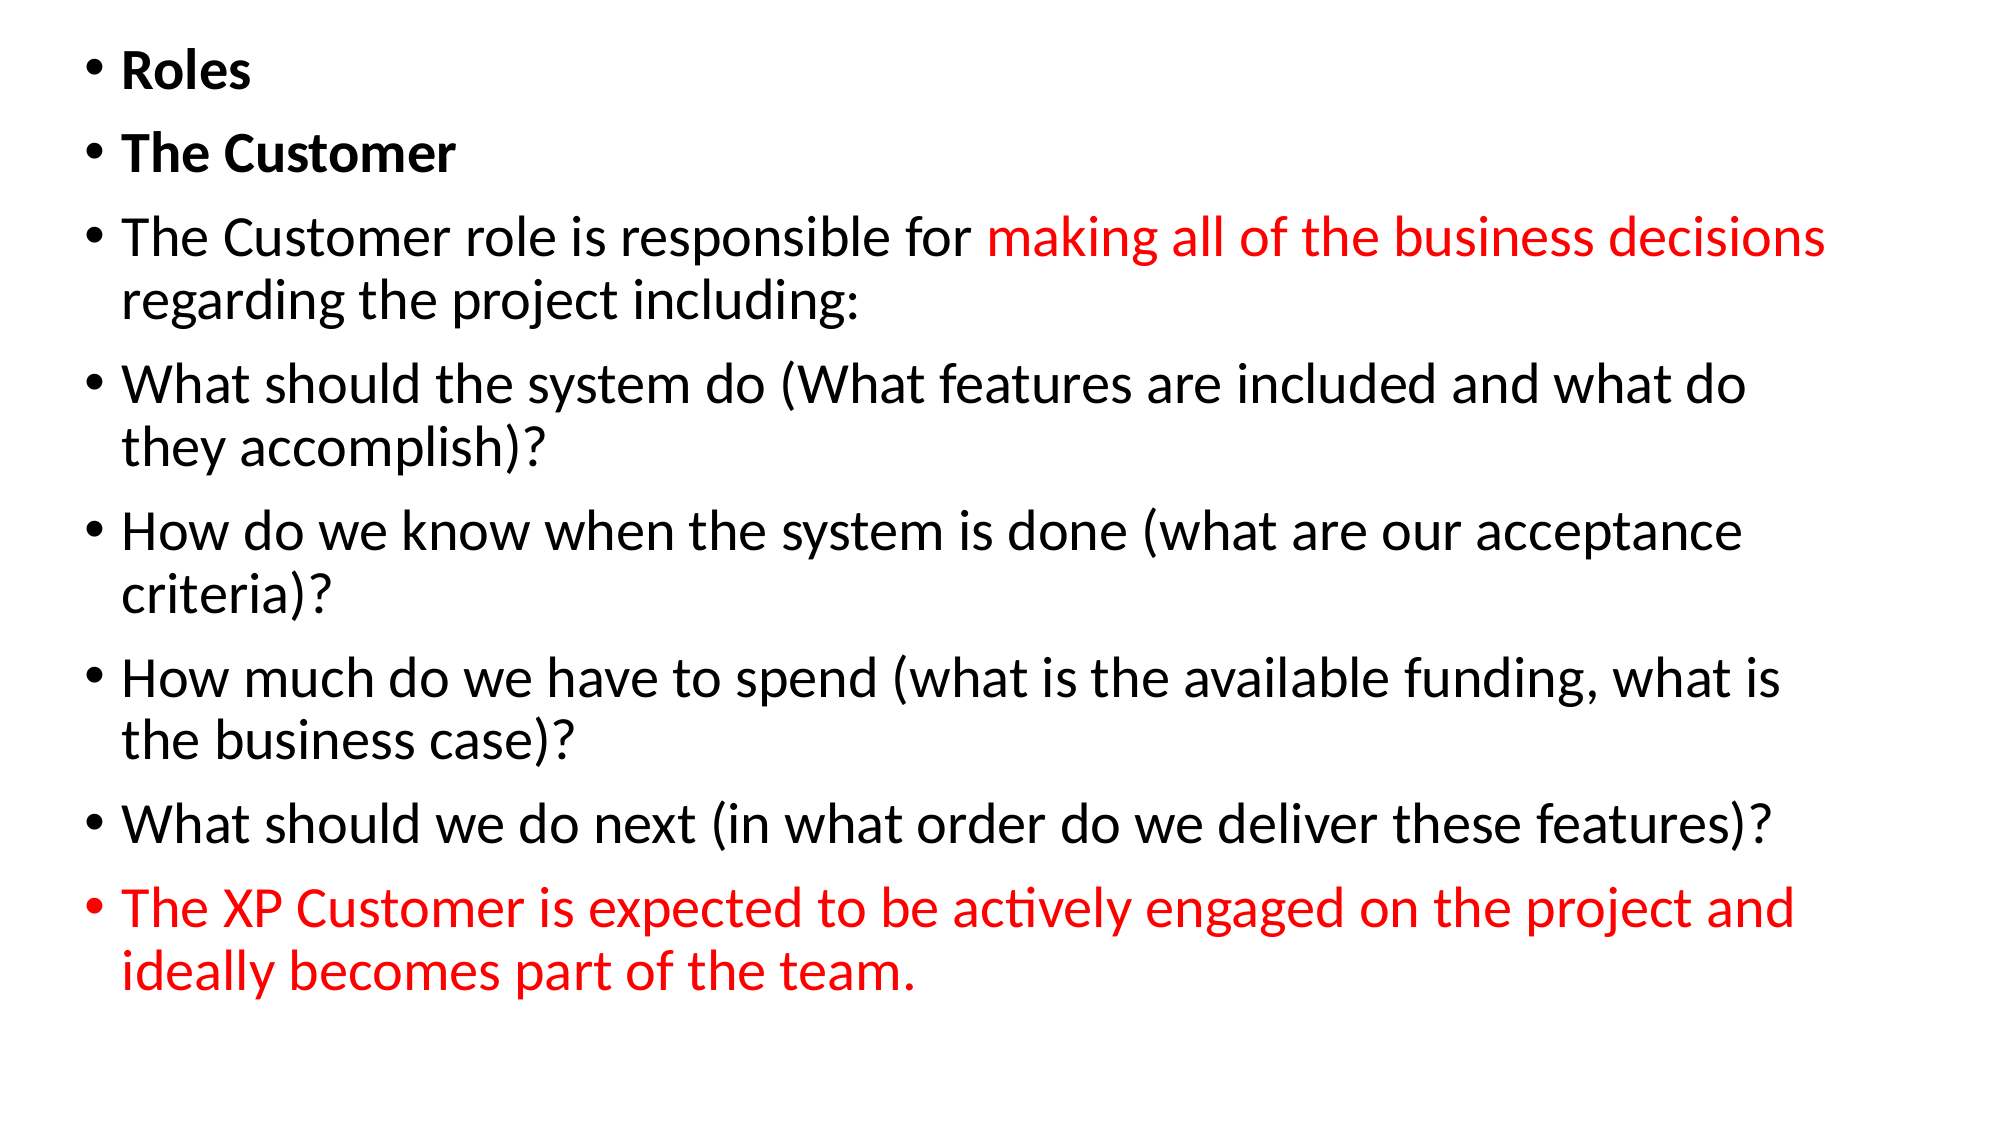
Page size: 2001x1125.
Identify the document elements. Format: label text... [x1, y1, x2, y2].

list Roles The Customer The Customer role is responsible for making all of the business decisions regarding the project including: What should the system do (What features are included and what do they accomplish)? How do we know when the system is done (what are our acceptance criteria)? How much do we have to spend (what is the available funding, what is the business case)? What should we do next (in what order do we deliver these features)? The XP Customer is expected to be actively engaged on the project and ideally becomes part of the team. [69, 31, 1863, 1014]
